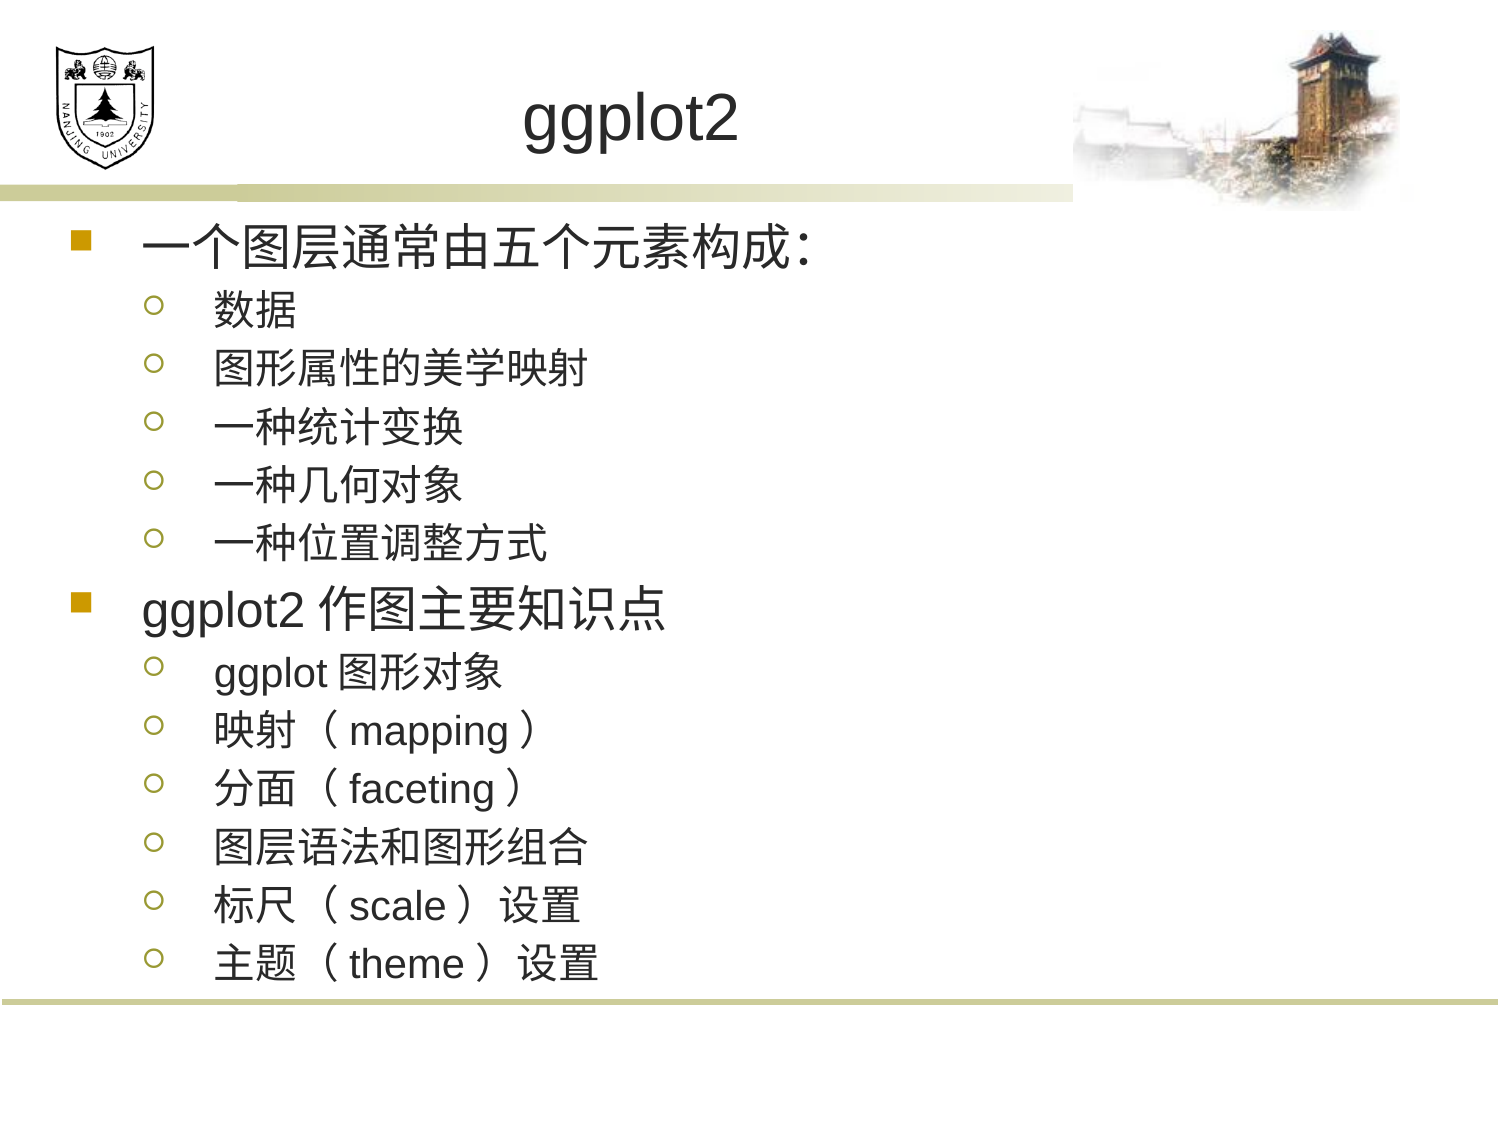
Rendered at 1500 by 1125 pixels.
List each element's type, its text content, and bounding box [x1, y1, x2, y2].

list 一个图层通常由五个元素构成： 数据 图形属性的美学映射 一种统计变换 一种几何对象 一种位置调整方式 ggplot2作图主要知识点 ggplot图形对象 映射（mapping） 分面（faceting） 图层语法和图形组合 标尺（scale）设置 主题（theme）设置 [53, 208, 1413, 964]
picture [2, 999, 1498, 1005]
picture [50, 42, 160, 173]
title ggplot2 [171, 66, 1093, 161]
picture [1073, 30, 1400, 208]
